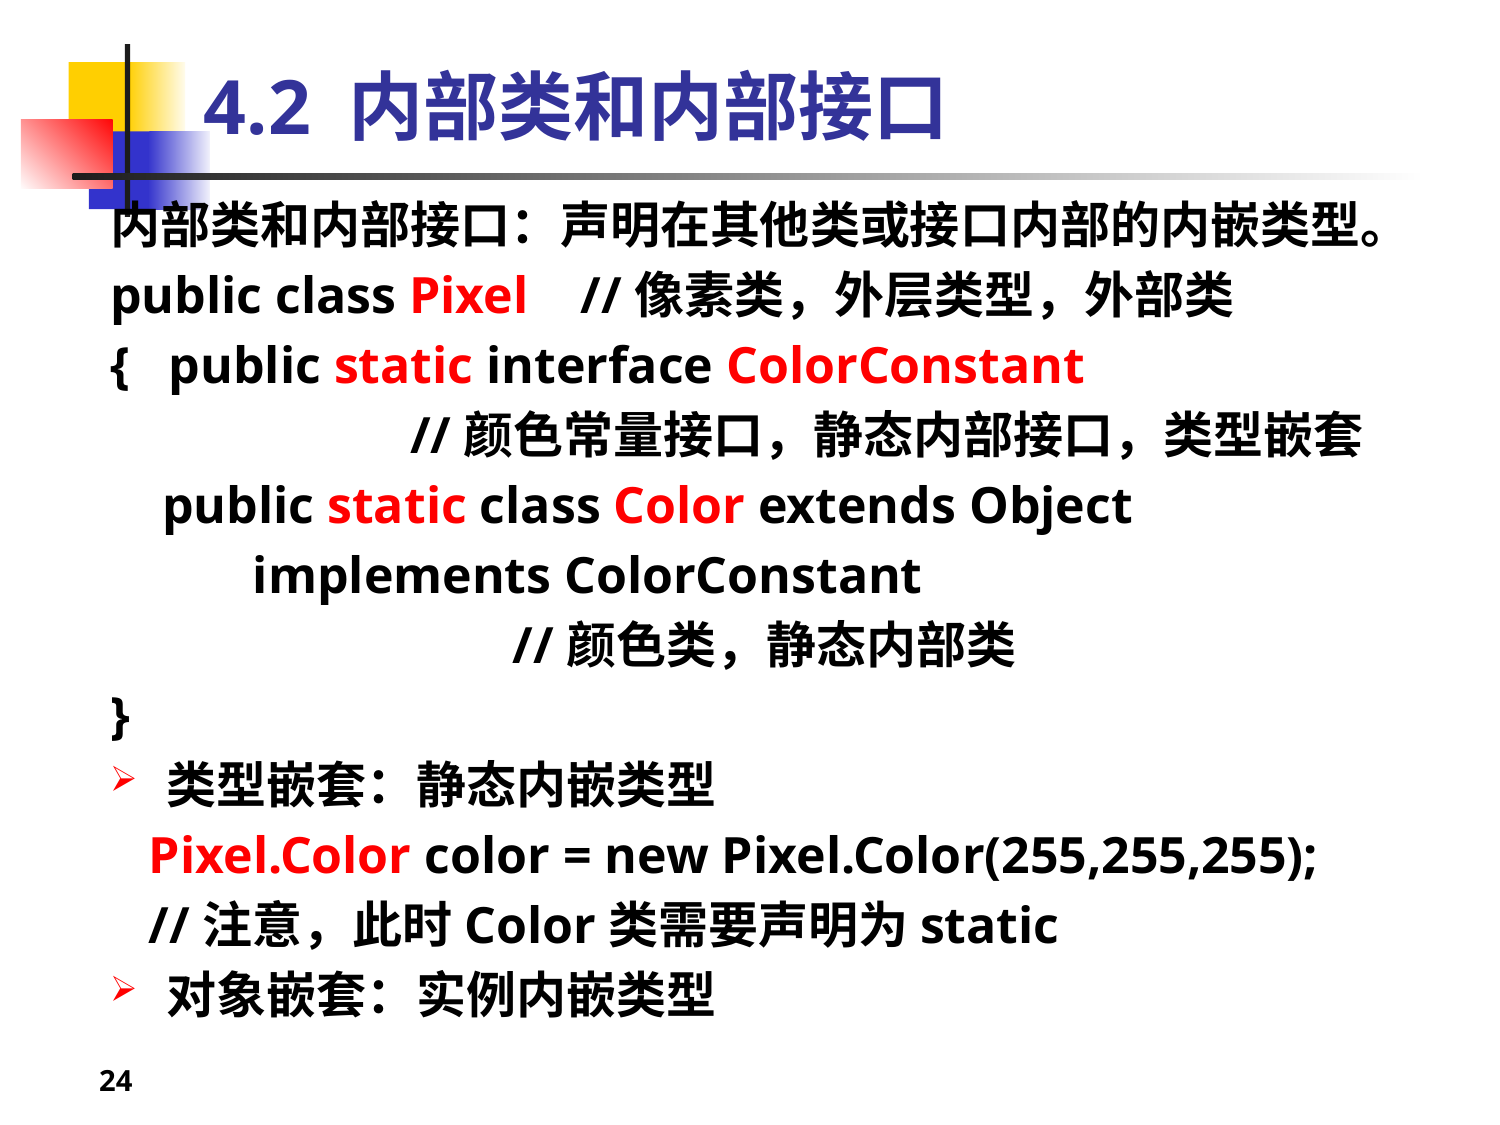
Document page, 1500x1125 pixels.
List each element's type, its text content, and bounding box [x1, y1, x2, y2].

slide_number 24 [0, 1034, 148, 1110]
text_box 内部类和内部接口：声明在其他类或接口内部的内嵌类型。 public class Pixel //像素类，外层类型，外部类 { public static interface ColorConstant //颜色常量接口，静态内部接口，类型嵌套 public static class Color extends Object implements ColorConstant //颜色类，静态内部类 } 类型嵌套：静态内嵌类型 Pixel.Color color = new Pixel.Color(255,255,255); //注意，此时Color类需要声明为static 对象嵌套：实例内嵌类型 [20, 186, 1468, 1073]
title 4.2 内部类和内部接口 [188, 19, 1468, 157]
